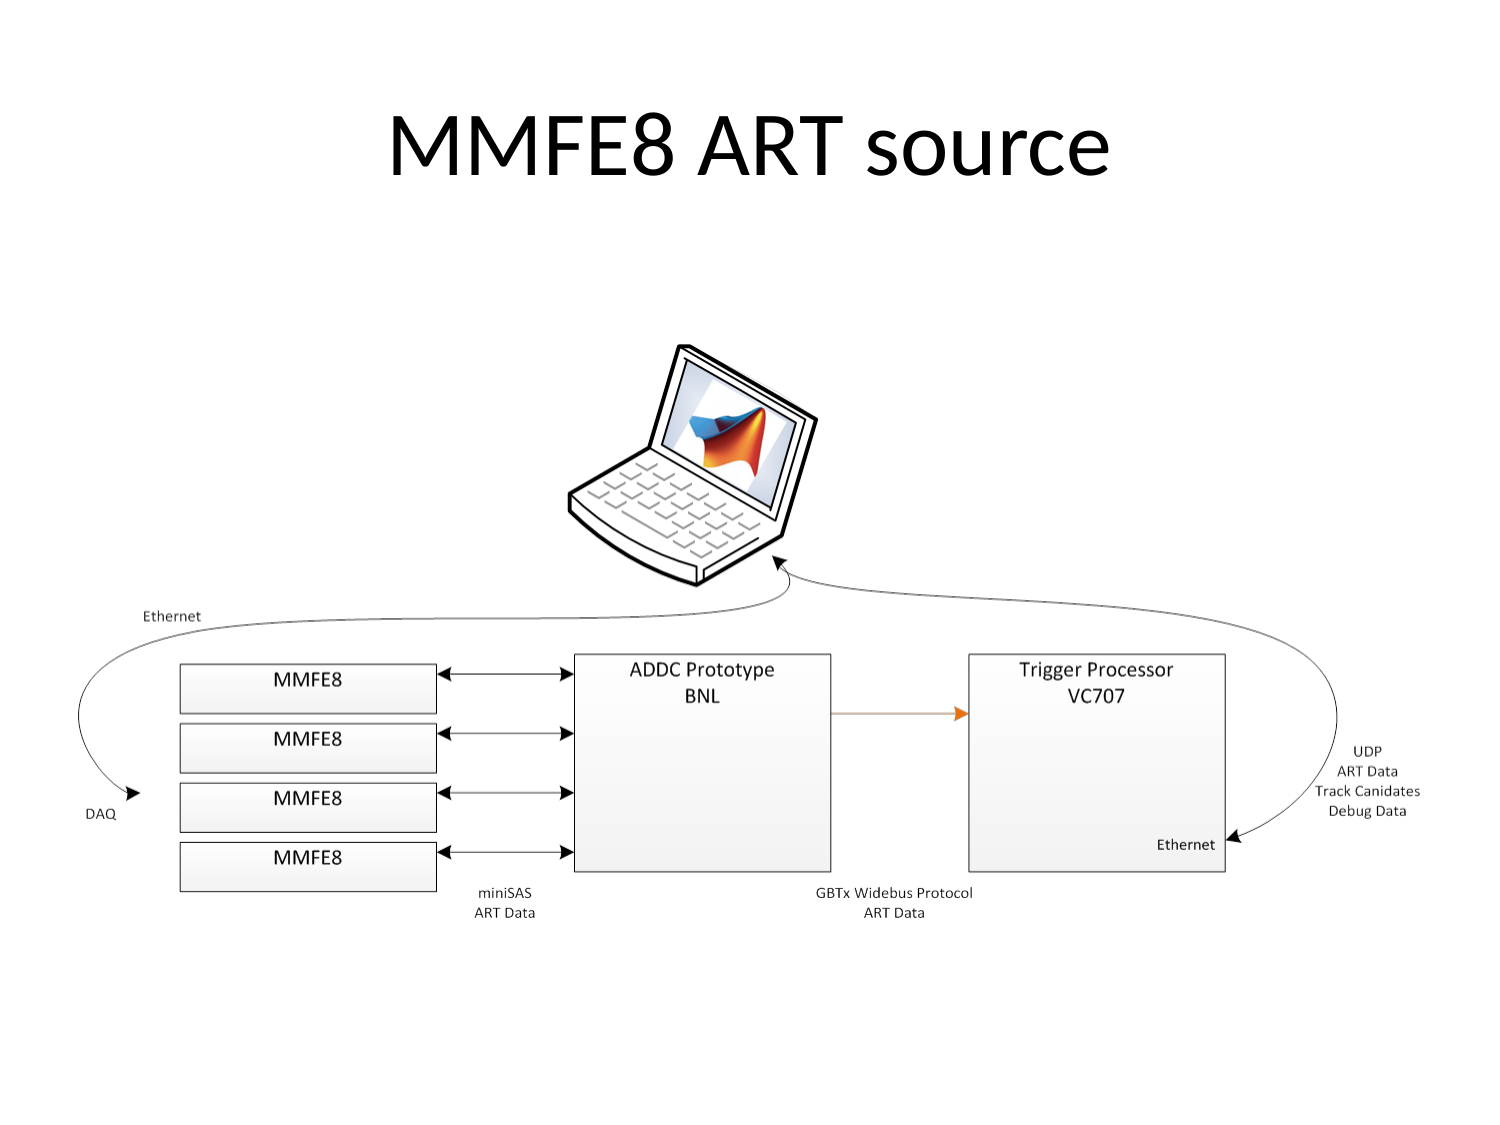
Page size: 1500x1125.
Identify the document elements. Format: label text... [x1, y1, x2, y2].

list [74, 340, 1426, 927]
title MMFE8 ART source [75, 45, 1425, 233]
